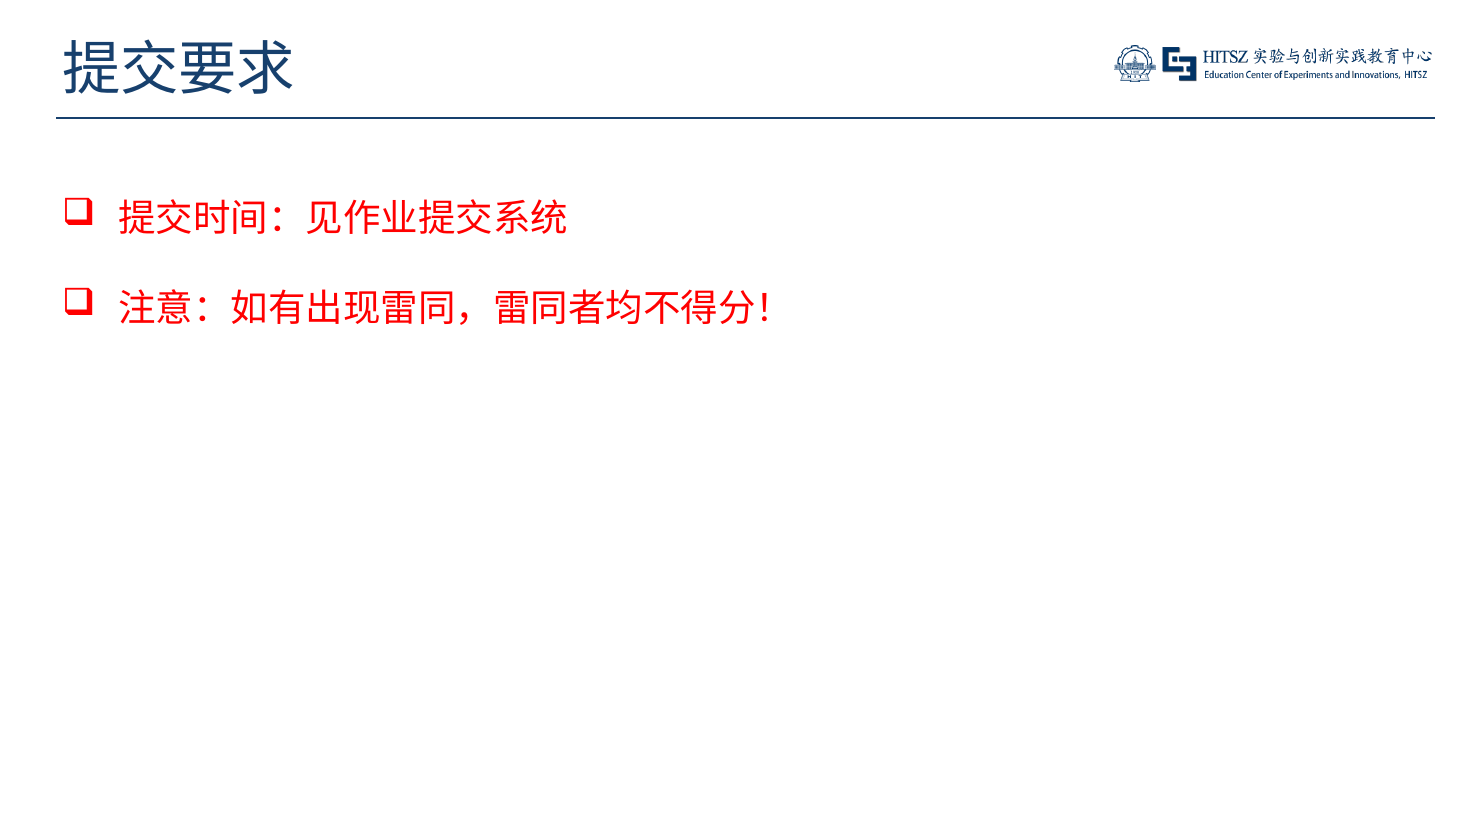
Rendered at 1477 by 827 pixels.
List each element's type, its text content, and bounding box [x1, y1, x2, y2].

text_box 提交要求 [47, 23, 396, 109]
text_box 提交时间：见作业提交系统 注意：如有出现雷同，雷同者均不得分！ [47, 141, 1199, 337]
picture [1112, 45, 1436, 82]
